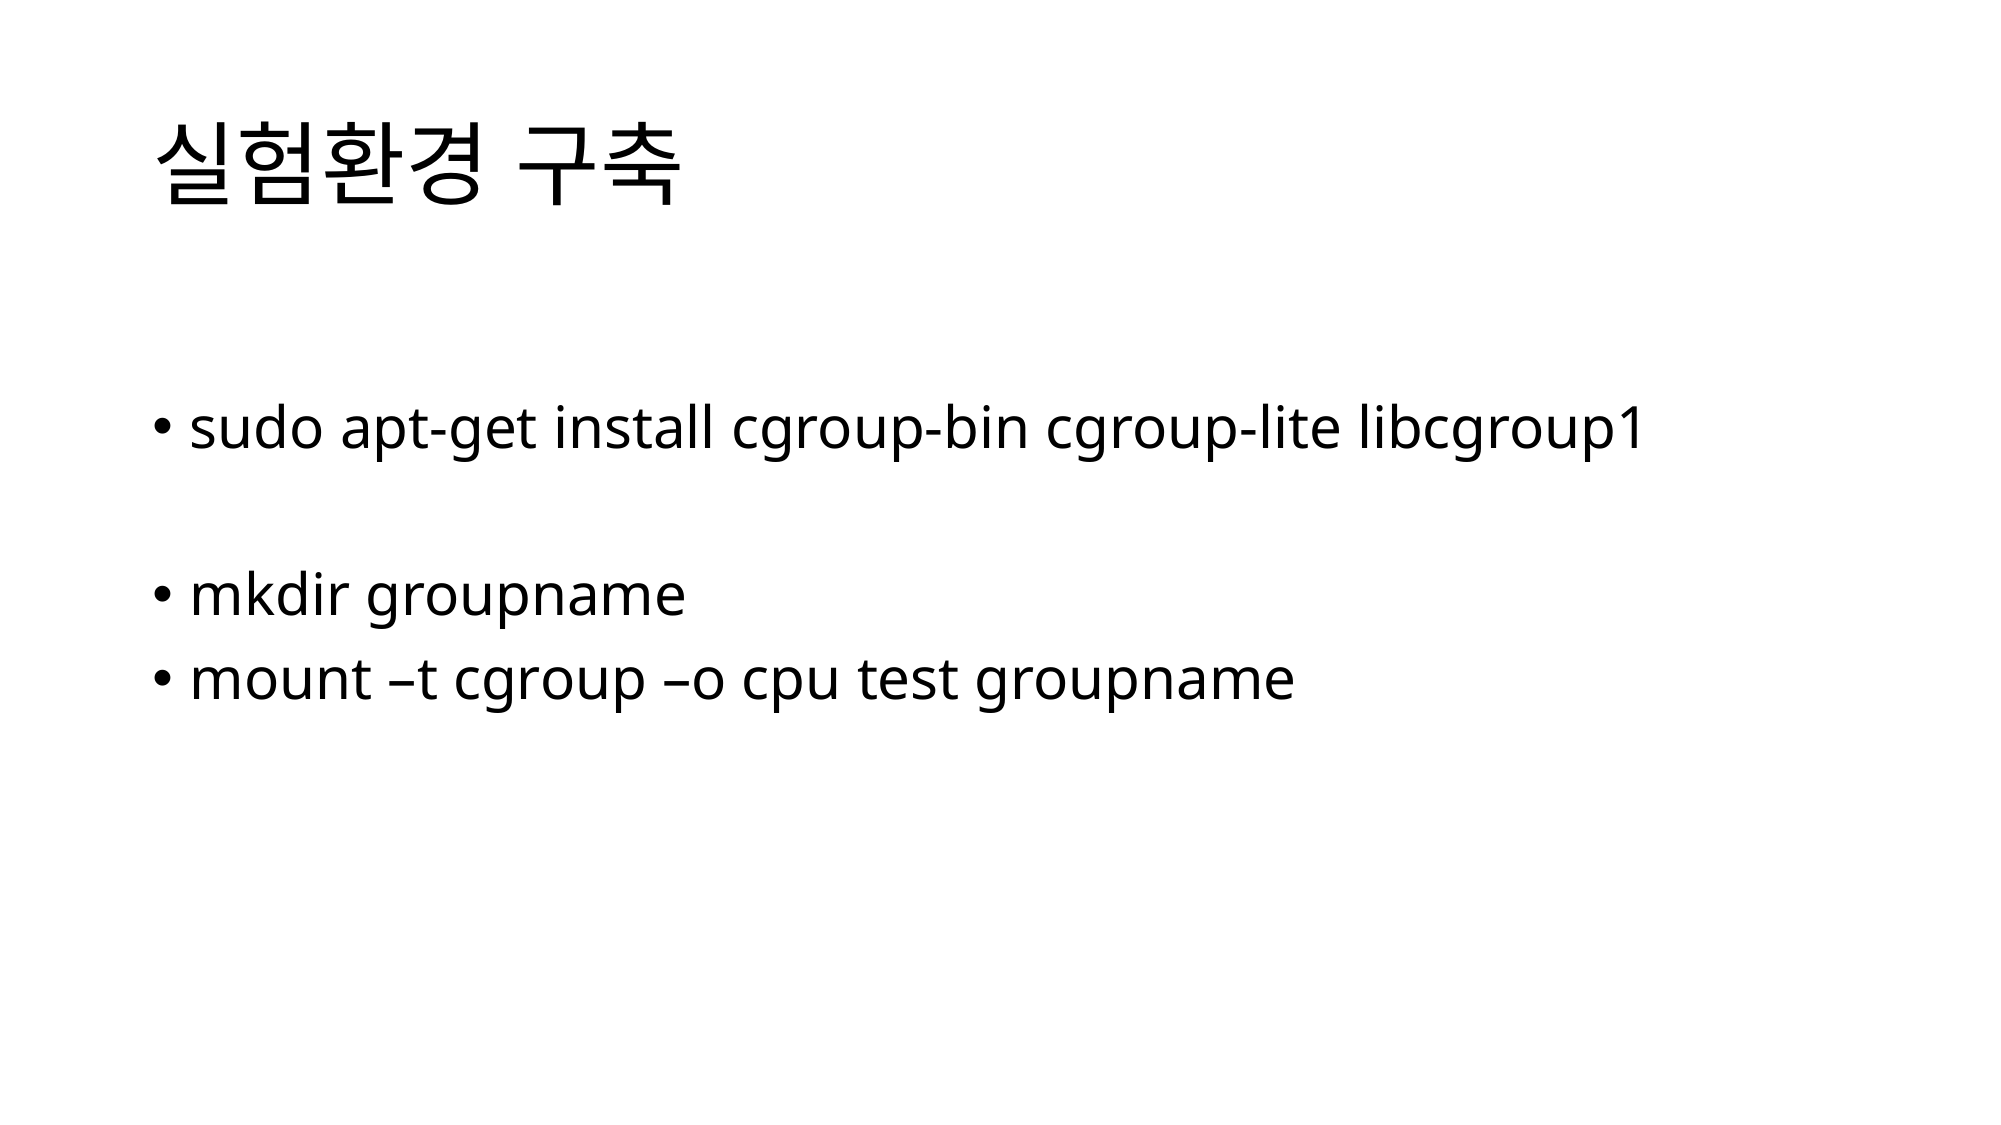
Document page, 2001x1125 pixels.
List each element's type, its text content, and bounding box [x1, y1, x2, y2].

list sudo apt-get install cgroup-bin cgroup-lite libcgroup1 mkdir groupname mount –t cgroup –o cpu test groupname [137, 299, 1863, 1014]
title 실험환경 구축 [137, 59, 1863, 278]
